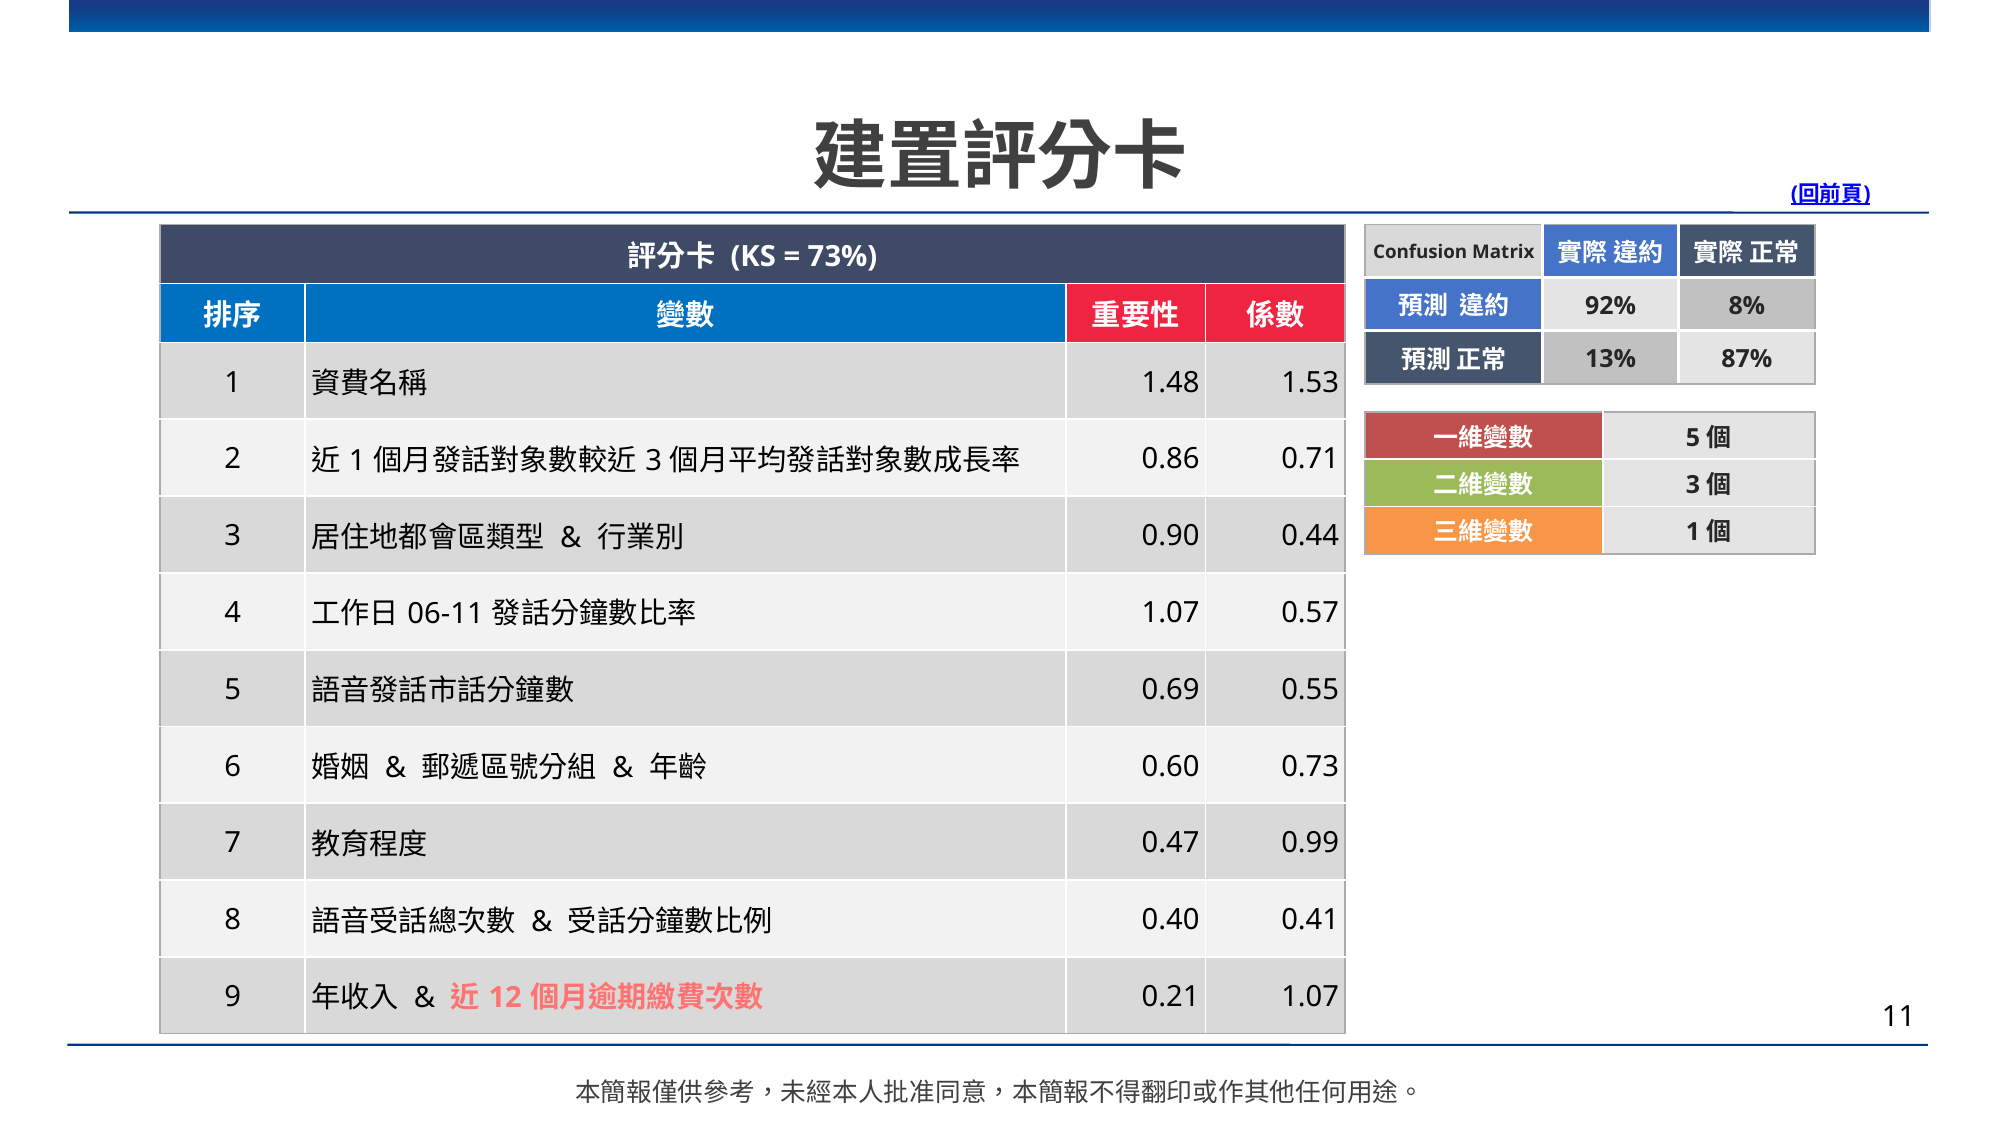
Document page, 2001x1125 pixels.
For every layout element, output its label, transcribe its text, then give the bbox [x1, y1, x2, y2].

table_cell 8% [1680, 279, 1814, 329]
table_cell 0.21 [1067, 958, 1205, 1033]
table_cell 係數 [1206, 284, 1344, 342]
table_cell 0.71 [1206, 420, 1344, 495]
table_cell 預測 違約 [1366, 279, 1541, 329]
table_cell 3 [161, 497, 304, 572]
table_cell 92% [1544, 279, 1677, 329]
table_cell 年收入 & 近12個月逾期繳費次數 [306, 958, 1065, 1033]
table_cell 3個 [1604, 460, 1814, 506]
table_cell 5 [161, 651, 304, 726]
table_header 實際 違約 [1544, 225, 1677, 276]
table_cell 1.07 [1206, 958, 1344, 1033]
table_header 一維變數 [1366, 413, 1602, 458]
picture [69, 0, 1931, 32]
table_cell 9 [161, 958, 304, 1033]
table_cell 變數 [306, 284, 1065, 342]
table_header 5個 [1604, 413, 1814, 458]
table_cell 0.44 [1206, 497, 1344, 572]
table_cell 0.86 [1067, 420, 1205, 495]
table_cell 1 [161, 343, 304, 418]
table_cell 語音發話市話分鐘數 [306, 651, 1065, 726]
table_cell 13% [1544, 332, 1677, 383]
table_header 實際 正常 [1680, 225, 1814, 276]
text_box (回前頁) [1758, 164, 1903, 231]
table_cell 0.55 [1206, 651, 1344, 726]
table_cell 0.60 [1067, 727, 1205, 802]
table_cell 4 [161, 574, 304, 649]
table_cell 0.73 [1206, 727, 1344, 802]
title 建置評分卡 [169, 91, 1831, 279]
table_header 評分卡 (KS = 73%) [161, 225, 1344, 283]
table_cell 三維變數 [1366, 507, 1602, 553]
table_cell 1.53 [1206, 343, 1344, 418]
table_cell 87% [1680, 332, 1814, 383]
table_cell 重要性 [1067, 284, 1205, 342]
table_cell 工作日06-11發話分鐘數比率 [306, 574, 1065, 649]
table_cell 1個 [1604, 507, 1814, 553]
table_cell 0.41 [1206, 881, 1344, 956]
table_cell 資費名稱 [306, 343, 1065, 418]
table_cell 8 [161, 881, 304, 956]
table_cell 1.07 [1067, 574, 1205, 649]
table_cell 0.99 [1206, 804, 1344, 879]
table_cell 0.47 [1067, 804, 1205, 879]
table_cell 二維變數 [1366, 460, 1602, 506]
table_cell 預測 正常 [1366, 332, 1541, 383]
table_cell 排序 [161, 284, 304, 342]
table_cell 6 [161, 727, 304, 802]
table_header Confusion Matrix [1366, 225, 1541, 276]
slide_number 11 [1480, 987, 1931, 1048]
table_cell 婚姻 & 郵遞區號分組 & 年齡 [306, 727, 1065, 802]
table_cell 近1個月發話對象數較近3個月平均發話對象數成長率 [306, 420, 1065, 495]
table_cell 語音受話總次數 & 受話分鐘數比例 [306, 881, 1065, 956]
table_cell 教育程度 [306, 804, 1065, 879]
table_cell 居住地都會區類型 & 行業別 [306, 497, 1065, 572]
table_cell 2 [161, 420, 304, 495]
table_cell 0.69 [1067, 651, 1205, 726]
table_cell 7 [161, 804, 304, 879]
table_cell 1.48 [1067, 343, 1205, 418]
table_cell 0.57 [1206, 574, 1344, 649]
table_cell 0.40 [1067, 881, 1205, 956]
table_cell 0.90 [1067, 497, 1205, 572]
